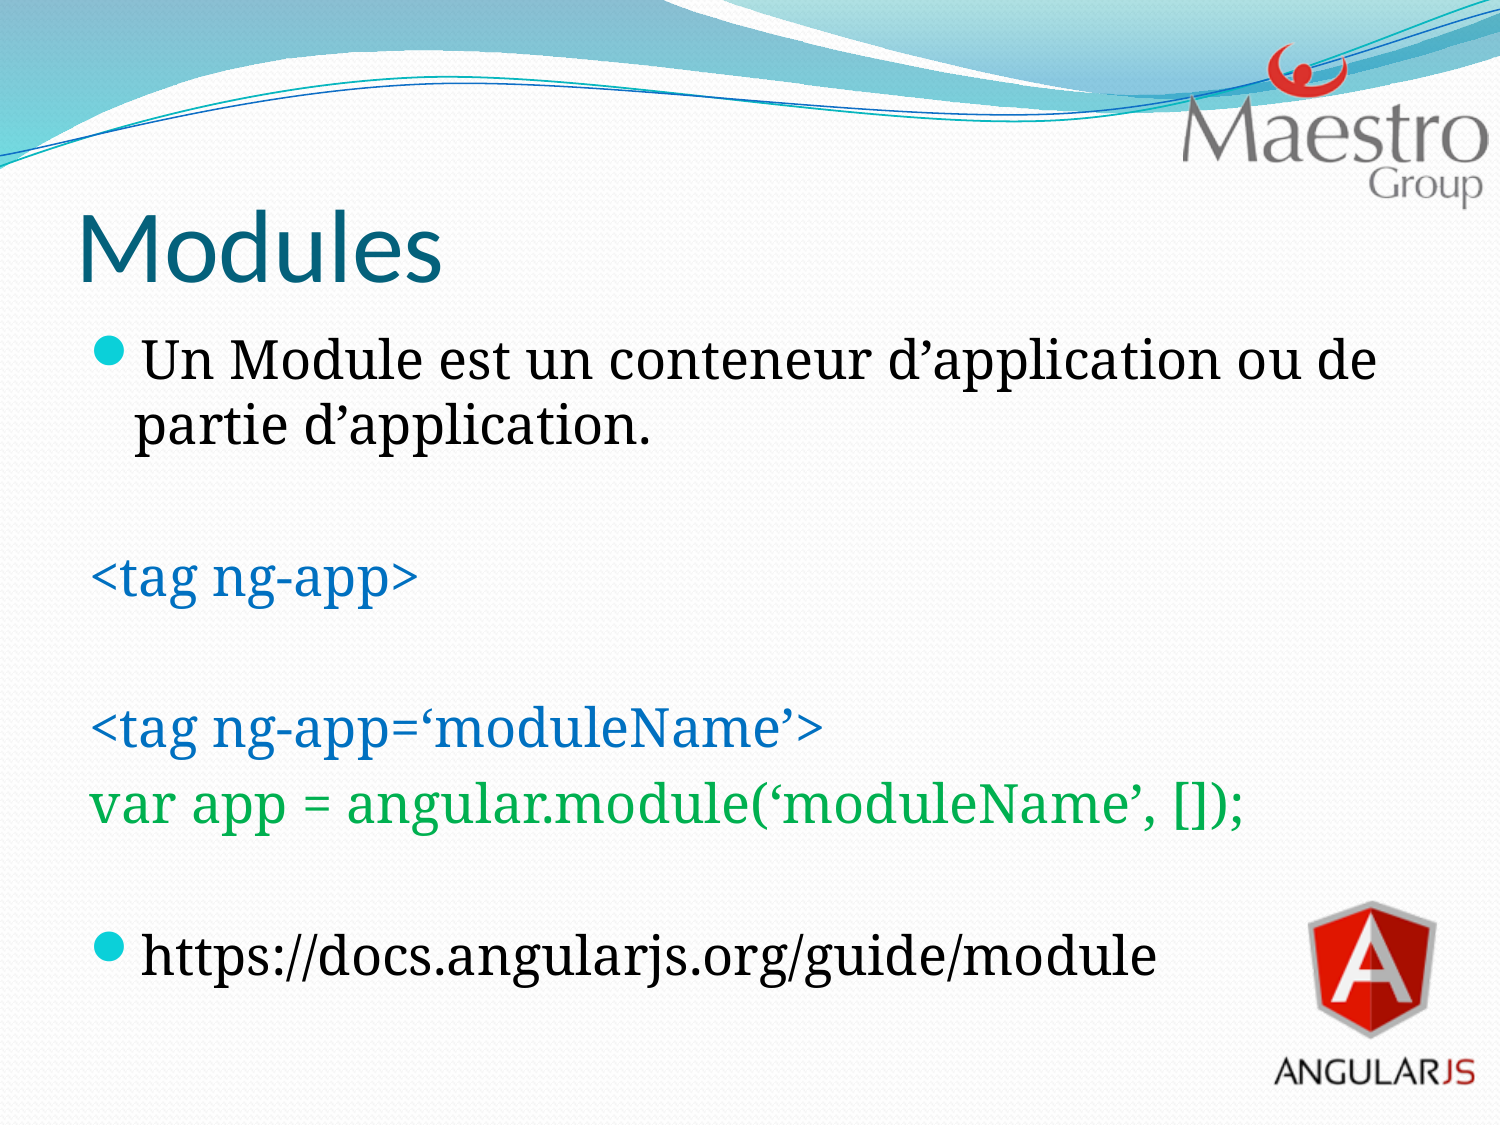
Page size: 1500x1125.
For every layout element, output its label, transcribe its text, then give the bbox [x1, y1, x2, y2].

picture [1183, 41, 1489, 212]
list Un Module est un conteneur d’application ou de partie d’application. <tag ng-app> <tag ng-app=‘moduleName’> var app = angular.module(‘moduleName’, []); https://docs.angularjs.org/guide/module [75, 317, 1425, 1038]
title Modules [75, 115, 1425, 303]
picture [1249, 874, 1500, 1125]
